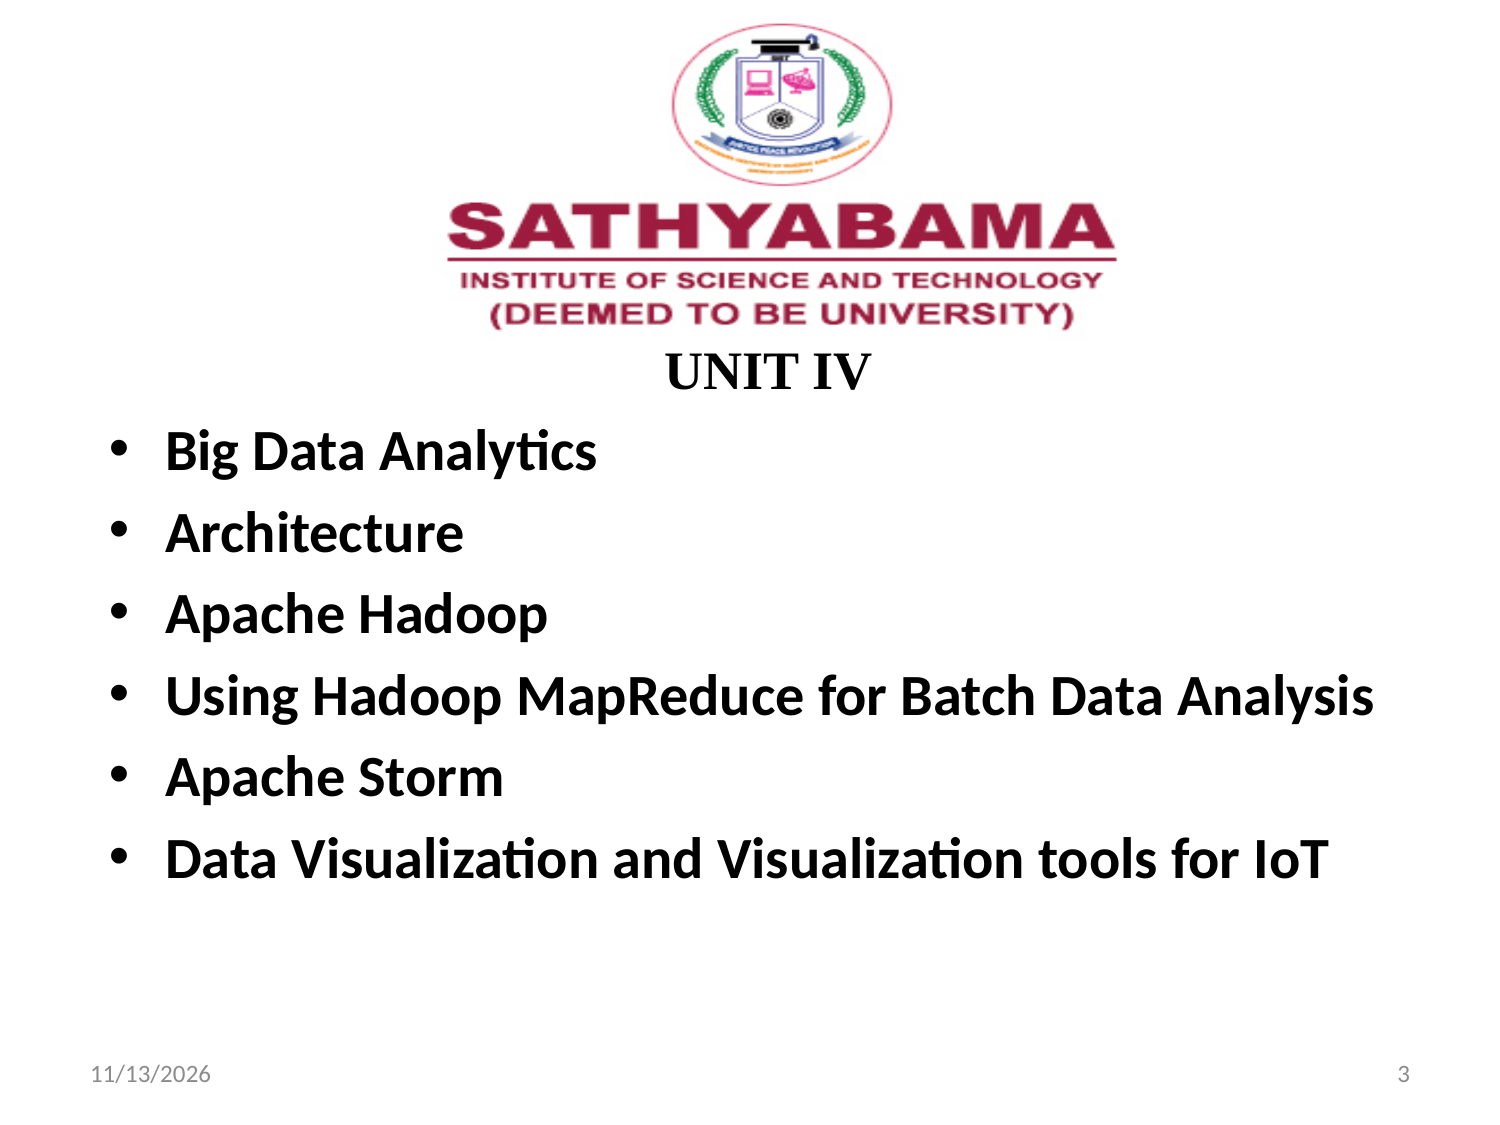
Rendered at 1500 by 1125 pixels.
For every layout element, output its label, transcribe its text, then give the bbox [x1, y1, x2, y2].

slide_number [75, 1042, 425, 1103]
picture [421, 0, 1149, 341]
slide_number 3 [1074, 1042, 1425, 1103]
list UNIT IV Big Data Analytics Architecture Apache Hadoop Using Hadoop MapReduce for Batch Data Analysis Apache Storm Data Visualization and Visualization tools for IoT [93, 328, 1444, 1004]
